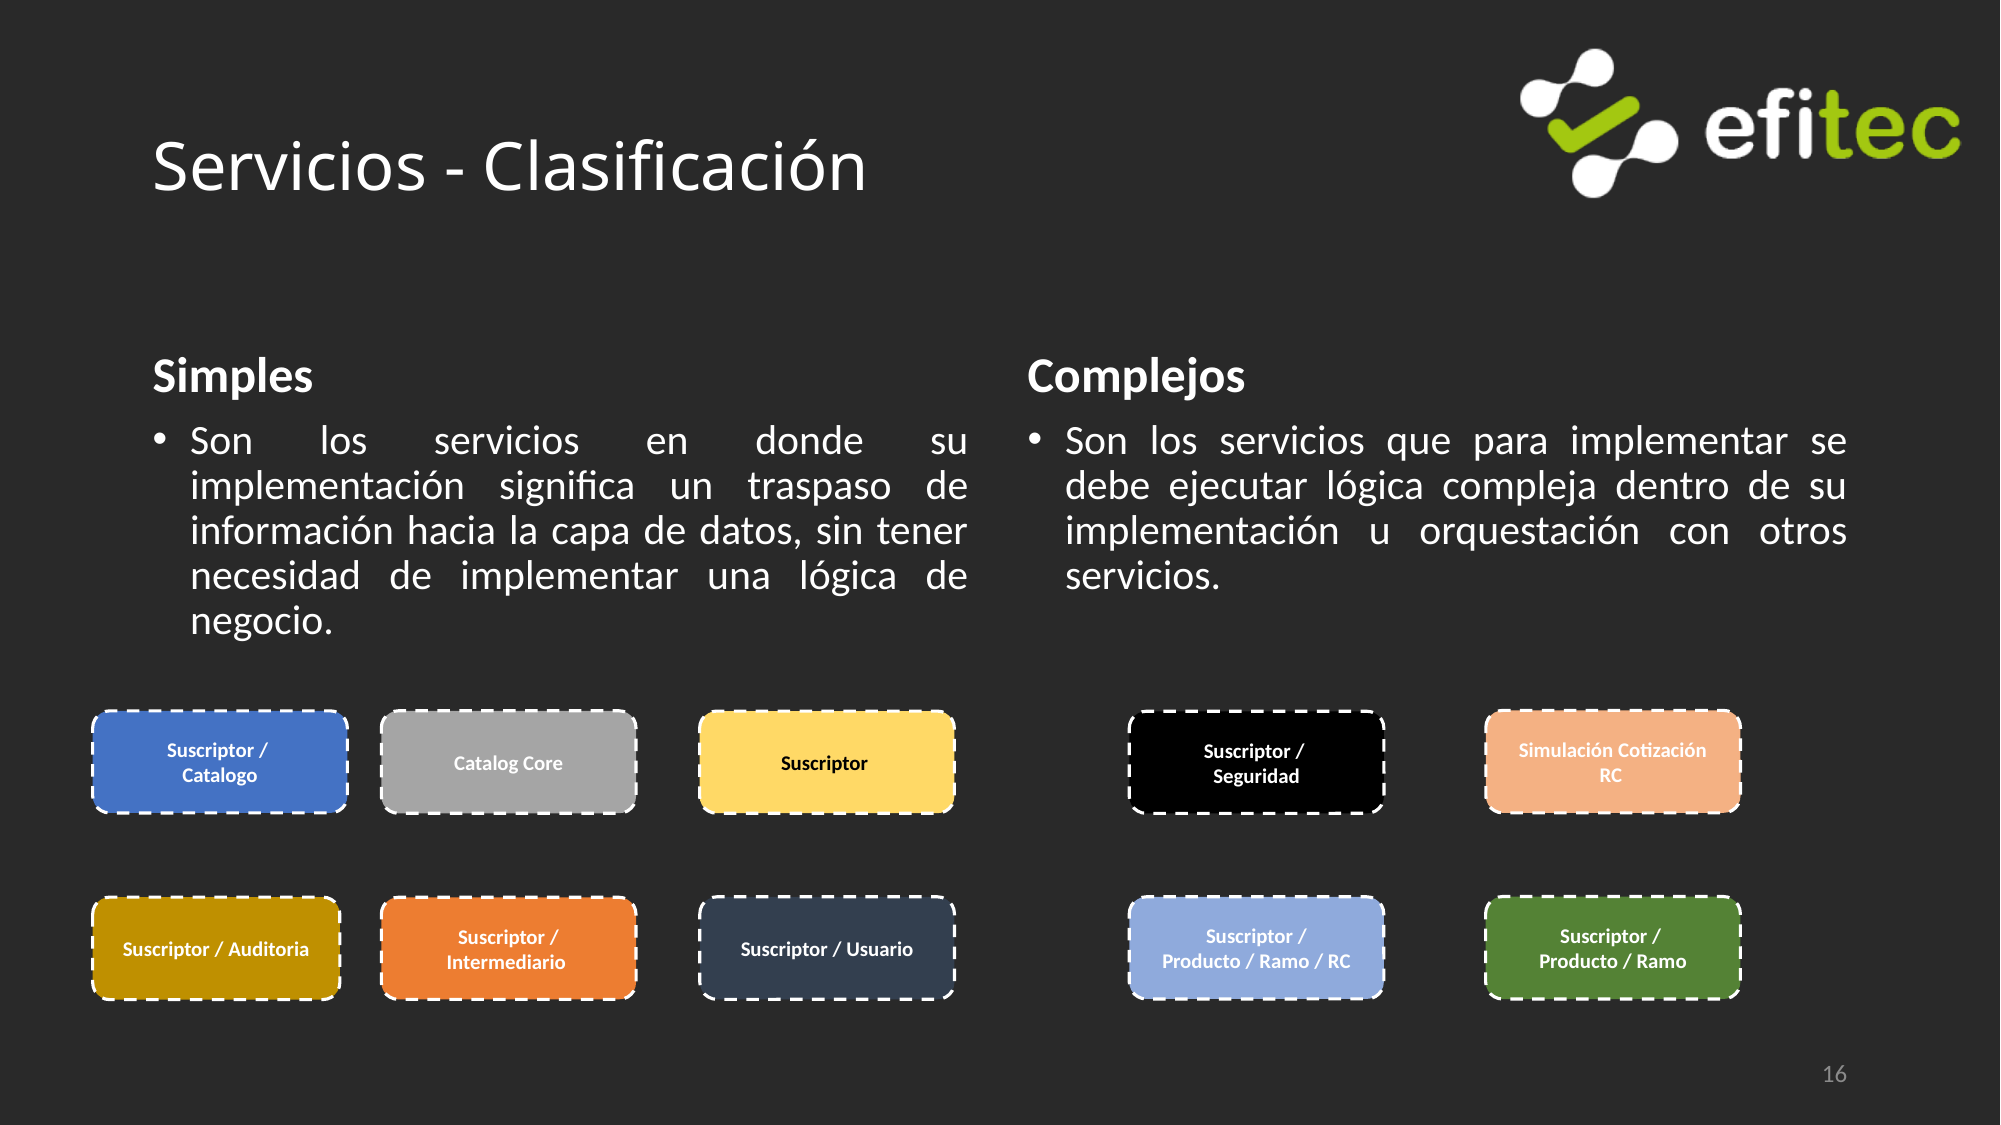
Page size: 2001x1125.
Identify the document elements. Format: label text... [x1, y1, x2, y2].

list Complejos [1012, 275, 1863, 410]
text_box Simulación Cotización RC [1484, 709, 1742, 814]
text_box Suscriptor [698, 709, 956, 815]
text_box Catalog Core [379, 709, 638, 815]
picture [1468, 35, 1996, 218]
list Simples [137, 275, 984, 410]
text_box Suscriptor / Producto / Ramo / RC [1128, 895, 1385, 1001]
text_box Suscriptor / Producto / Ramo [1484, 895, 1742, 1001]
list Son los servicios en donde su implementación significa un traspaso de información hacia la capa de datos, sin tener necesidad de implementar una lógica de negocio. [137, 410, 984, 1016]
text_box Suscriptor / Auditoria [91, 895, 342, 1002]
list Son los servicios que para implementar se debe ejecutar lógica compleja dentro de su implementación u orquestación con otros servicios. [1012, 410, 1863, 1016]
text_box Suscriptor / Seguridad [1127, 709, 1386, 815]
text_box Suscriptor / Usuario [698, 895, 956, 1001]
text_box Suscriptor / Intermediario [380, 896, 638, 1001]
slide_number 16 [1412, 1042, 1863, 1103]
text_box Suscriptor / Catalogo [91, 709, 349, 814]
title Servicios - Clasificación [137, 59, 1863, 278]
